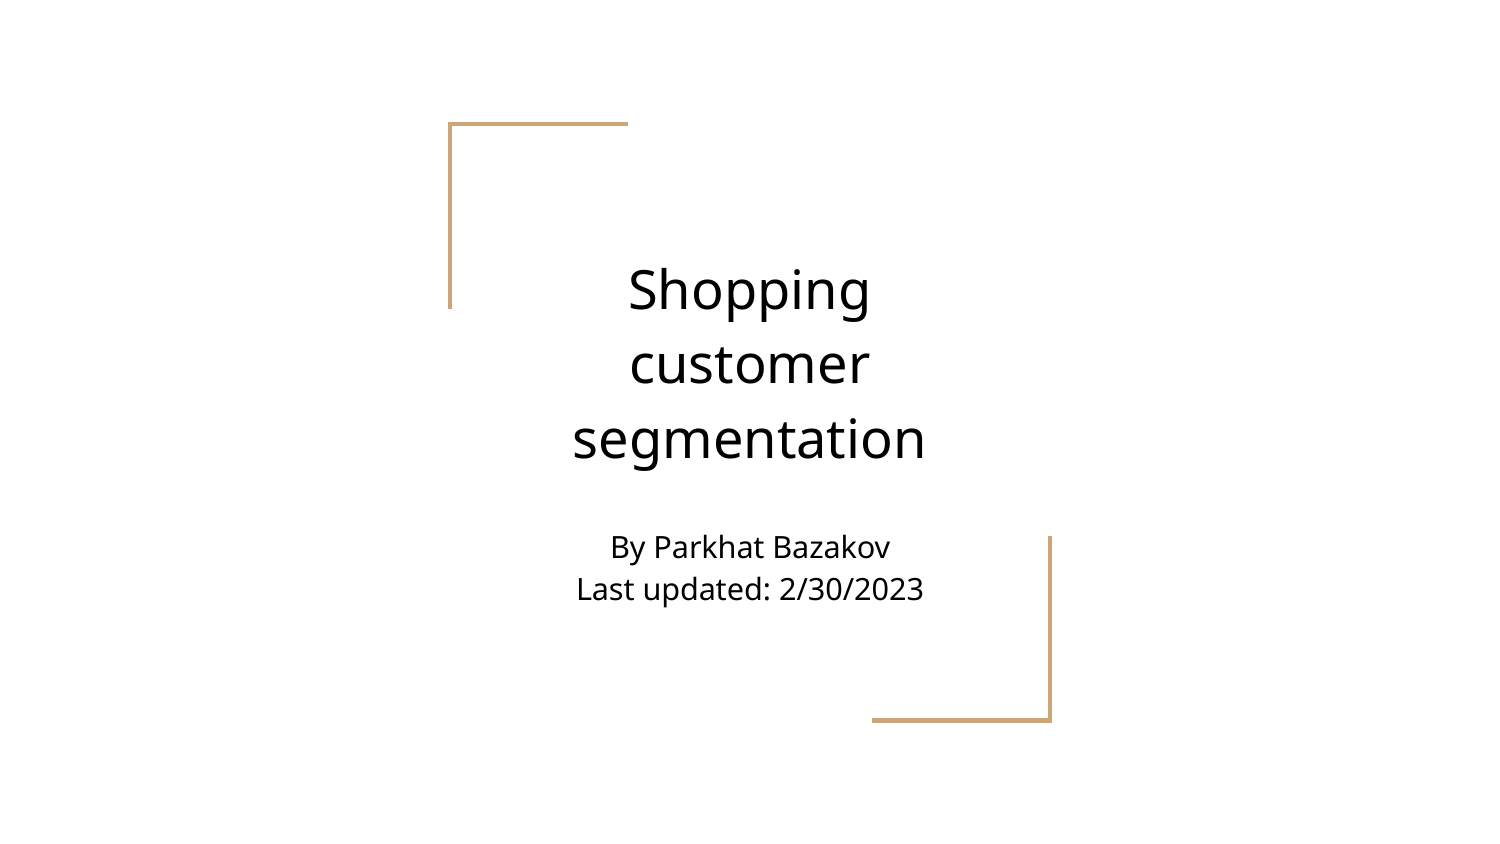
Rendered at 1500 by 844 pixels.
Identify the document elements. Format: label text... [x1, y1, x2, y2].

subtitle By Parkhat Bazakov Last updated: 2/30/2023 [499, 511, 1001, 627]
title Shopping customer segmentation [499, 236, 1001, 490]
